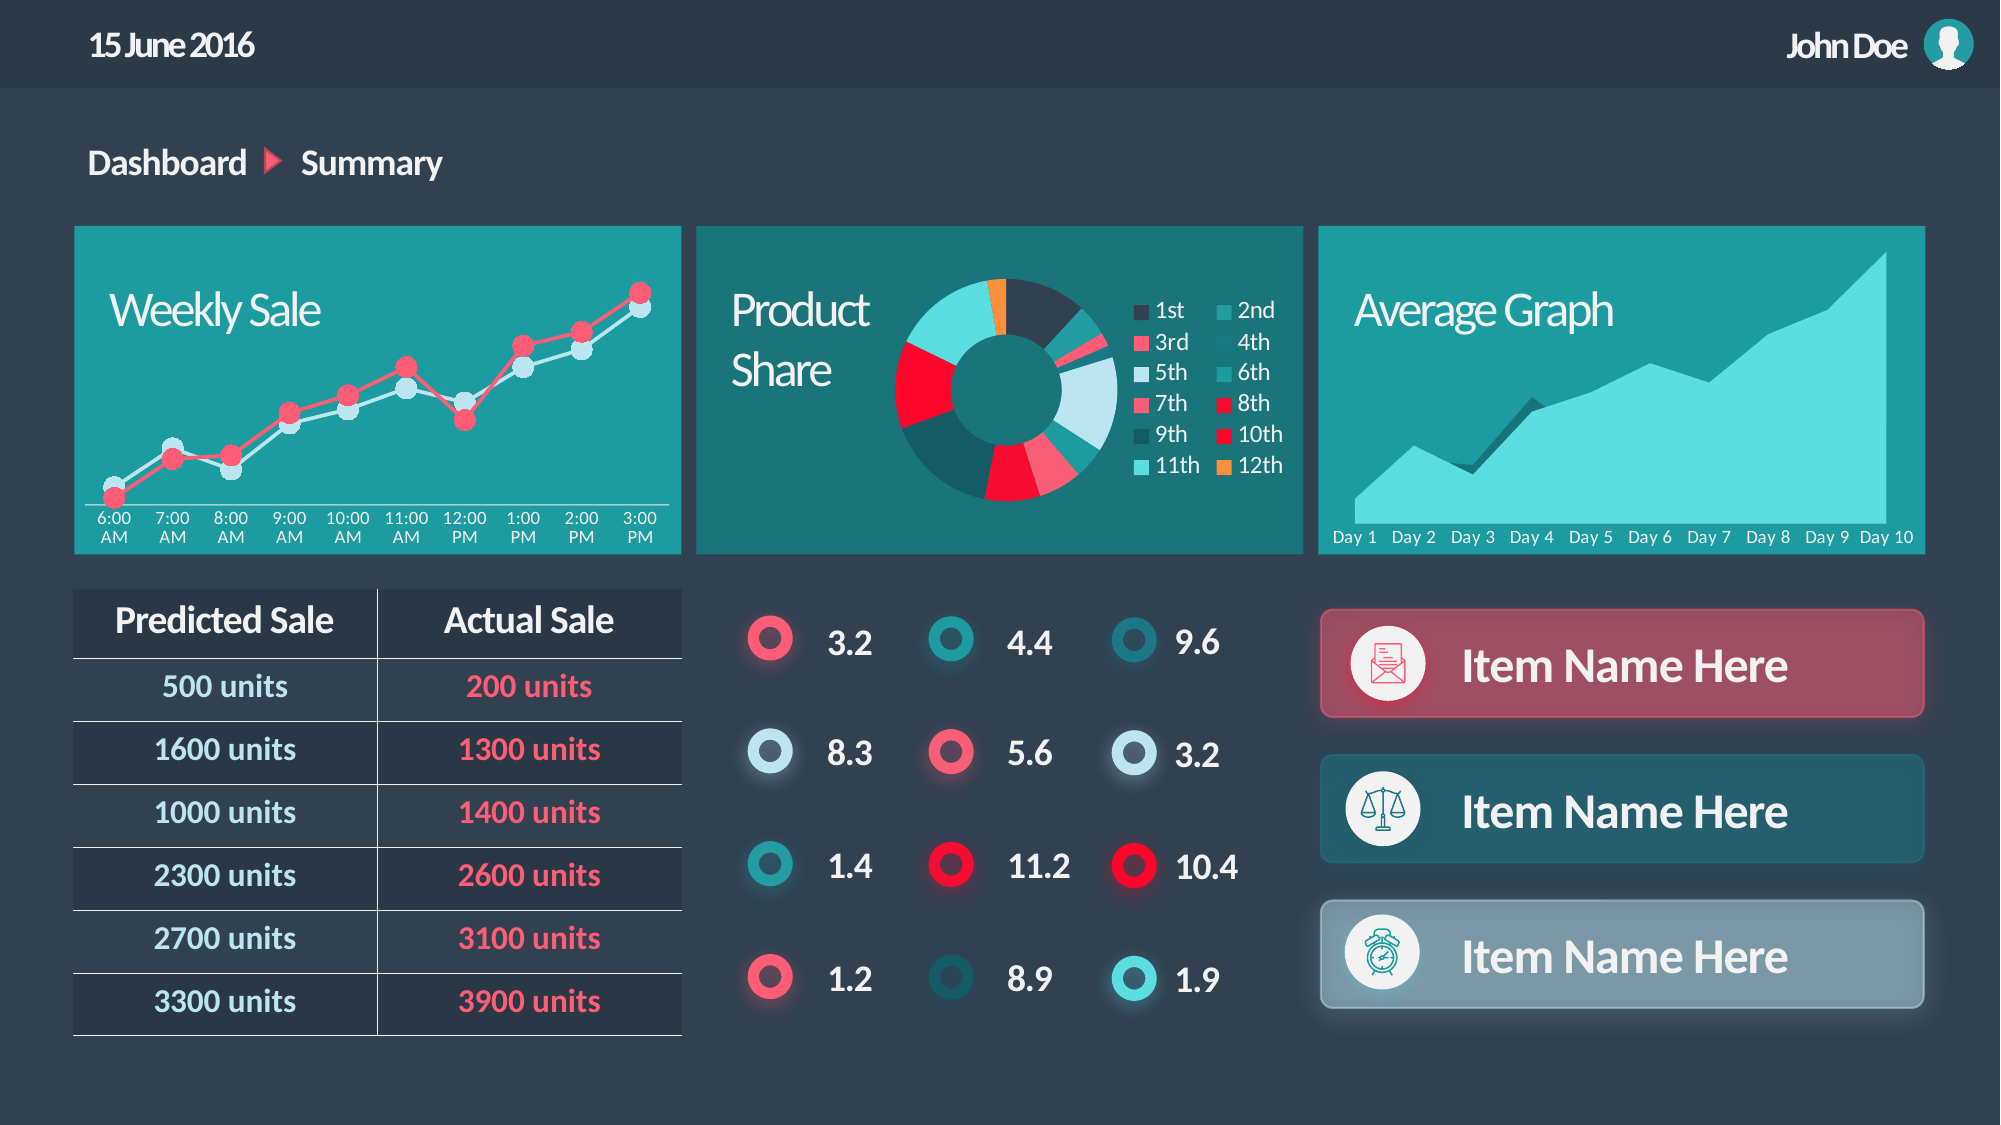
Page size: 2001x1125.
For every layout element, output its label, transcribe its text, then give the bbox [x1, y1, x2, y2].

table_cell 3300 units [73, 974, 377, 1035]
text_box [1318, 225, 1926, 555]
table_cell 500 units [73, 659, 377, 721]
table_cell 1300 units [378, 722, 682, 784]
table_cell 3100 units [378, 911, 682, 973]
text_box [1320, 609, 1924, 1008]
table_cell 3900 units [378, 974, 682, 1035]
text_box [747, 609, 1254, 1008]
table_cell 200 units [378, 659, 682, 721]
table_cell 1600 units [73, 722, 377, 784]
table_header Predicted Sale [73, 589, 377, 658]
table_cell 2700 units [73, 911, 377, 973]
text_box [72, 225, 682, 555]
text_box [72, 130, 604, 191]
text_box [0, 0, 2000, 89]
table_header Actual Sale [378, 589, 682, 658]
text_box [696, 225, 1304, 555]
table_cell 2300 units [73, 848, 377, 910]
table_cell 1400 units [378, 785, 682, 847]
table_cell 2600 units [378, 848, 682, 910]
table_cell 1000 units [73, 785, 377, 847]
